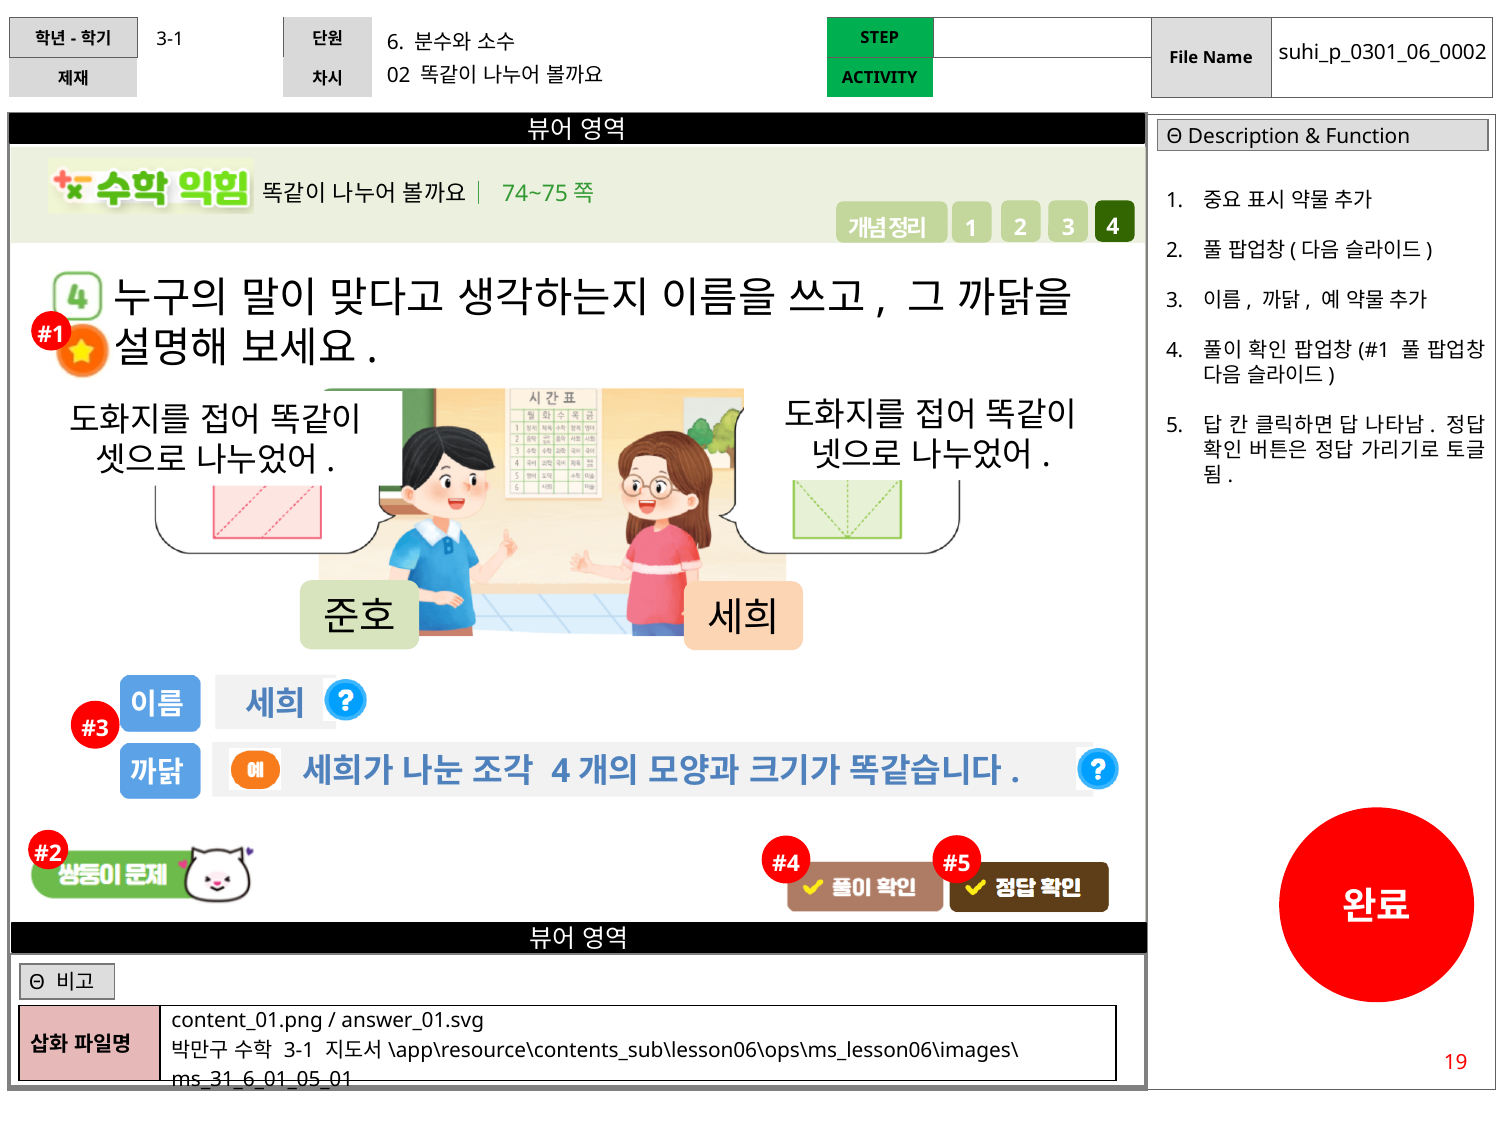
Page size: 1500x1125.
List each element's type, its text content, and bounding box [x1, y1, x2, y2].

table_header 삽화 파일명 [20, 1006, 159, 1080]
text_box 세희가 나눈 조각 4개의 모양과 크기가 똑같습니다. [212, 742, 1094, 797]
text_box #3 [68, 698, 118, 751]
text_box 02 똑같이 나누어 볼까요 [372, 54, 756, 96]
picture [784, 858, 944, 913]
text_box 중요 표시 약물 추가 풀 팝업창(다음 슬라이드) 이름, 까닭, 예 약물 추가 풀이 확인 팝업창(#1 풀 팝업창 다음 슬라이드) 답 칸 클릭하면 답 나타남. 정답 확인 버튼은 정답 가리기로 토글 됨. [1151, 179, 1500, 619]
picture [48, 158, 254, 214]
text_box 3-1 [141, 18, 284, 55]
text_box #1 [29, 311, 42, 350]
text_box 까닭 [108, 745, 115, 796]
picture [948, 858, 1111, 913]
picture [146, 379, 980, 637]
picture [119, 675, 201, 732]
table_header content_01.png / answer_01.svg 박만구 수학 3-1 지도서\app\resource\contents_sub\lesson06\ops\ms_lesson06\images\ms_31_6_01_05_01 [161, 1006, 1115, 1080]
text_box #2 [32, 827, 64, 834]
text_box 도화지를 접어 똑같이 셋으로 나누었어. [28, 391, 141, 486]
picture [1076, 746, 1120, 790]
text_box 완료 [1277, 805, 1477, 1005]
text_box suhi_p_0301_06_0002 [1263, 30, 1500, 71]
text_box #4 [759, 833, 813, 885]
picture [21, 835, 263, 913]
picture [45, 267, 116, 380]
picture [228, 748, 281, 790]
table_header Θ Description & Function [1158, 120, 1487, 150]
text_box 이름 [108, 678, 115, 705]
text_box 준호 [303, 646, 416, 650]
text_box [833, 190, 1140, 250]
text_box 세희 [686, 646, 801, 651]
text_box 누구의 말이 맞다고 생각하는지 이름을 쓰고, 그 까닭을 설명해 보세요. [99, 263, 1134, 378]
text_box 도화지를 접어 똑같이 넷으로 나누었어. [984, 385, 1118, 481]
text_box 6. 분수와 소수 [372, 21, 715, 54]
picture [119, 743, 201, 799]
text_box 세희 [215, 674, 336, 730]
text_box 똑같이 나누어 볼까요│ 74~75쪽 [247, 171, 796, 214]
picture [323, 678, 367, 722]
text_box #5 [930, 833, 984, 858]
